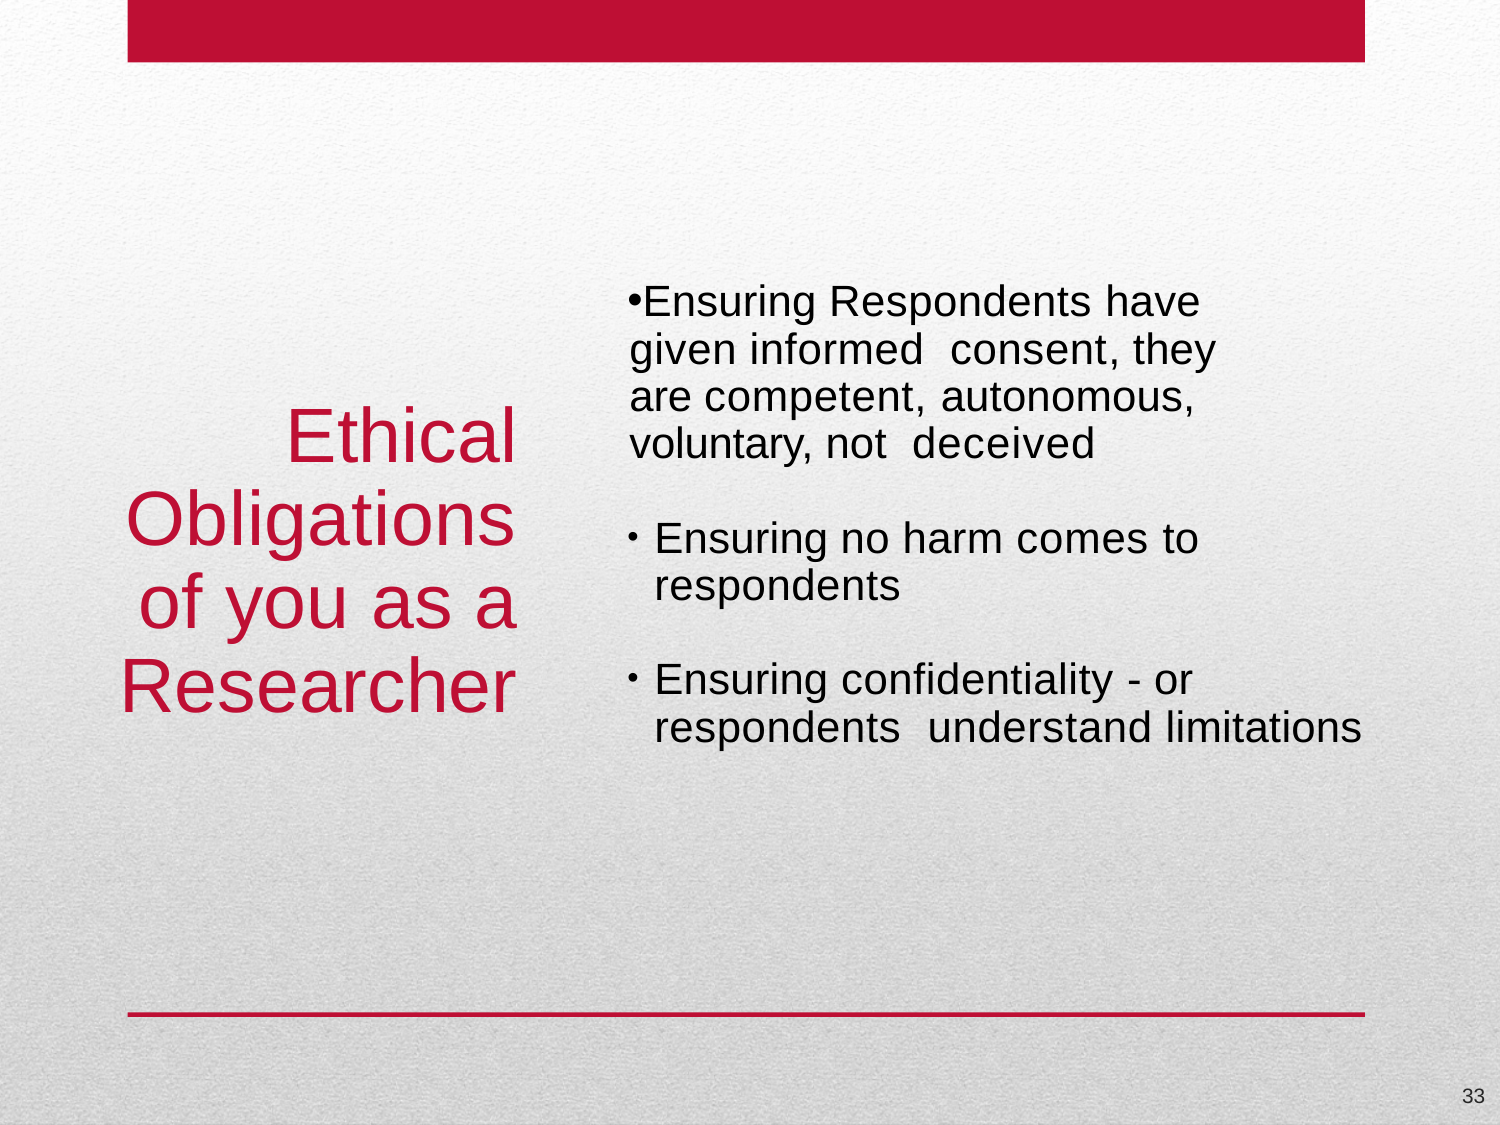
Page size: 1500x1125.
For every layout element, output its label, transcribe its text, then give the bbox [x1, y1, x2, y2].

text_box Ensuring Respondents have given informed consent, they are competent, autonomous, voluntary, not deceived Ensuring no harm comes to respondents Ensuring confidentiality - or respondents understand limitations [612, 158, 1397, 967]
slide_number 33 [1374, 1065, 1500, 1125]
text_box Ethical Obligations of you as a Researcher [77, 158, 533, 967]
